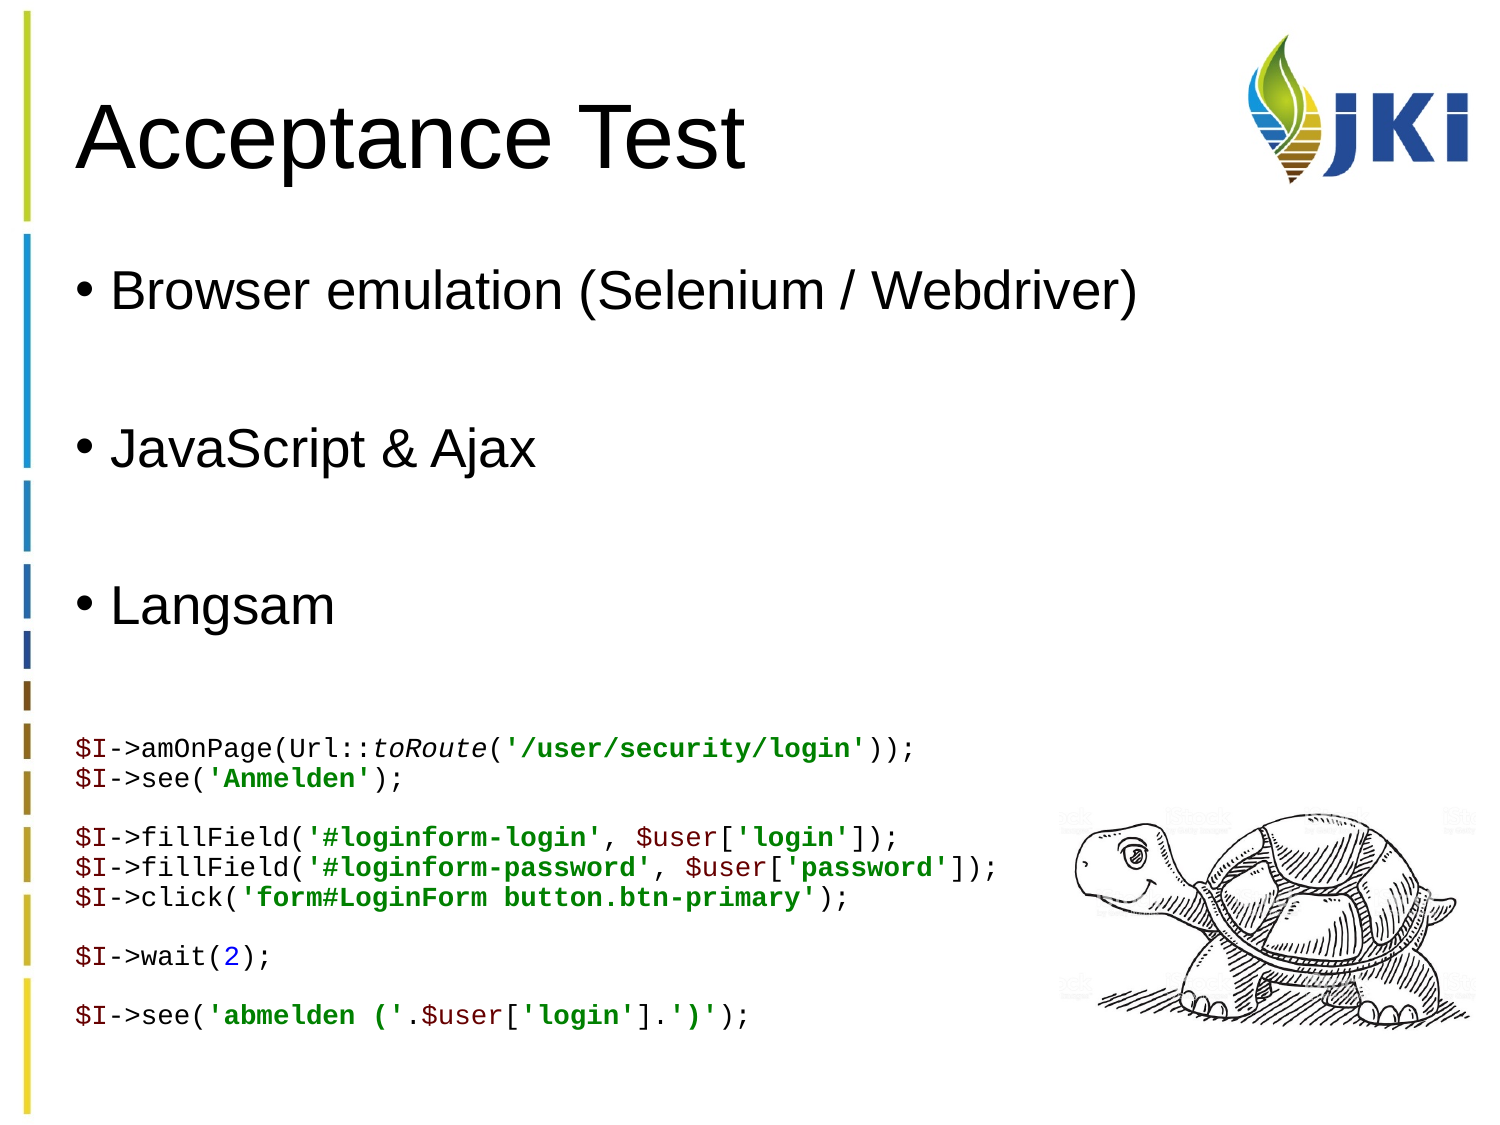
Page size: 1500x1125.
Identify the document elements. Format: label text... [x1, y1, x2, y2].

picture [1059, 776, 1476, 1055]
title Acceptance Test [75, 36, 1220, 242]
picture [1239, 0, 1500, 195]
list Browser emulation (Selenium / Webdriver) JavaScript & Ajax Langsam $I->amOnPage(Url::toRoute('/user/security/login')); $I->see('Anmelden'); $I->fillField('#loginform-login', $user['login']); $I->fillField('#loginform-password', $user['password']); $I->click('form#LoginForm button.btn-primary'); $I->wait(2); $I->see('abmelden ('.$user['login'].')'); [75, 262, 1454, 1033]
picture [11, 0, 42, 1125]
